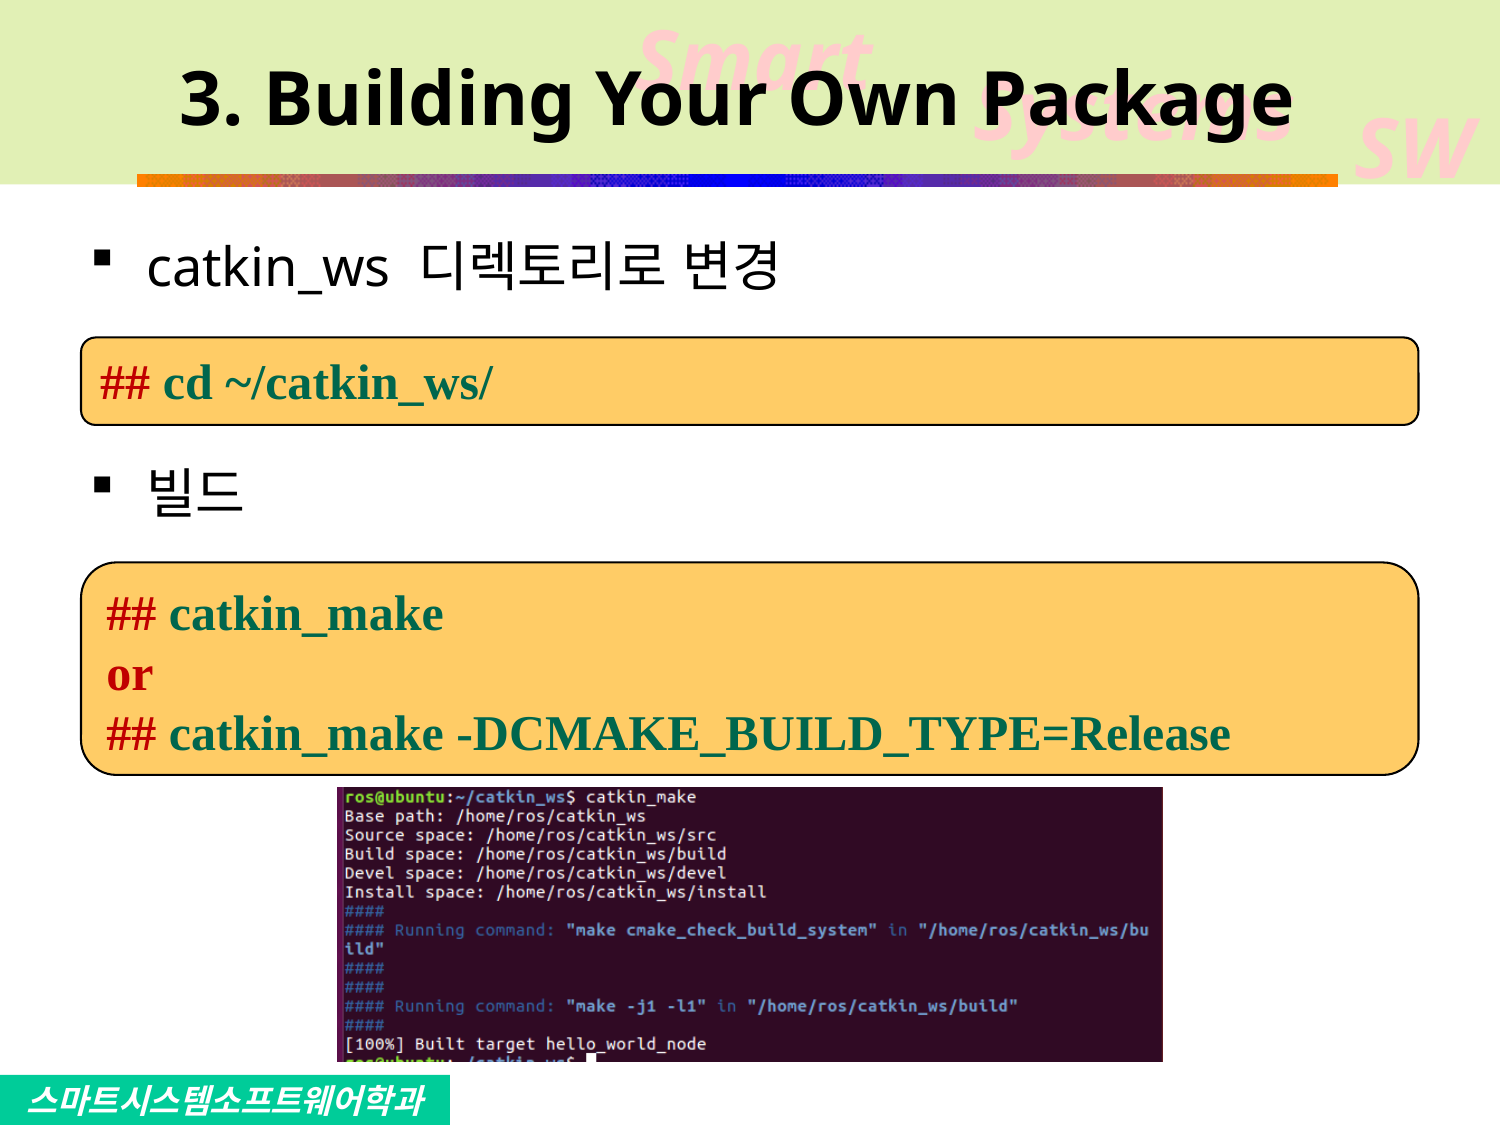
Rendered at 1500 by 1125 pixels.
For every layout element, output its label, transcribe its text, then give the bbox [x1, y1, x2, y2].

text_box catkin_ws 디렉토리로 변경 빌드 [74, 224, 1363, 313]
text_box ## catkin_make or ## catkin_make -DCMAKE_BUILD_TYPE=Release [80, 562, 1419, 775]
picture [137, 175, 1338, 187]
text_box ## cd ~/catkin_ws/ [81, 337, 1419, 425]
picture [337, 787, 1163, 1063]
title 3. Building Your Own Package [62, 15, 1413, 175]
